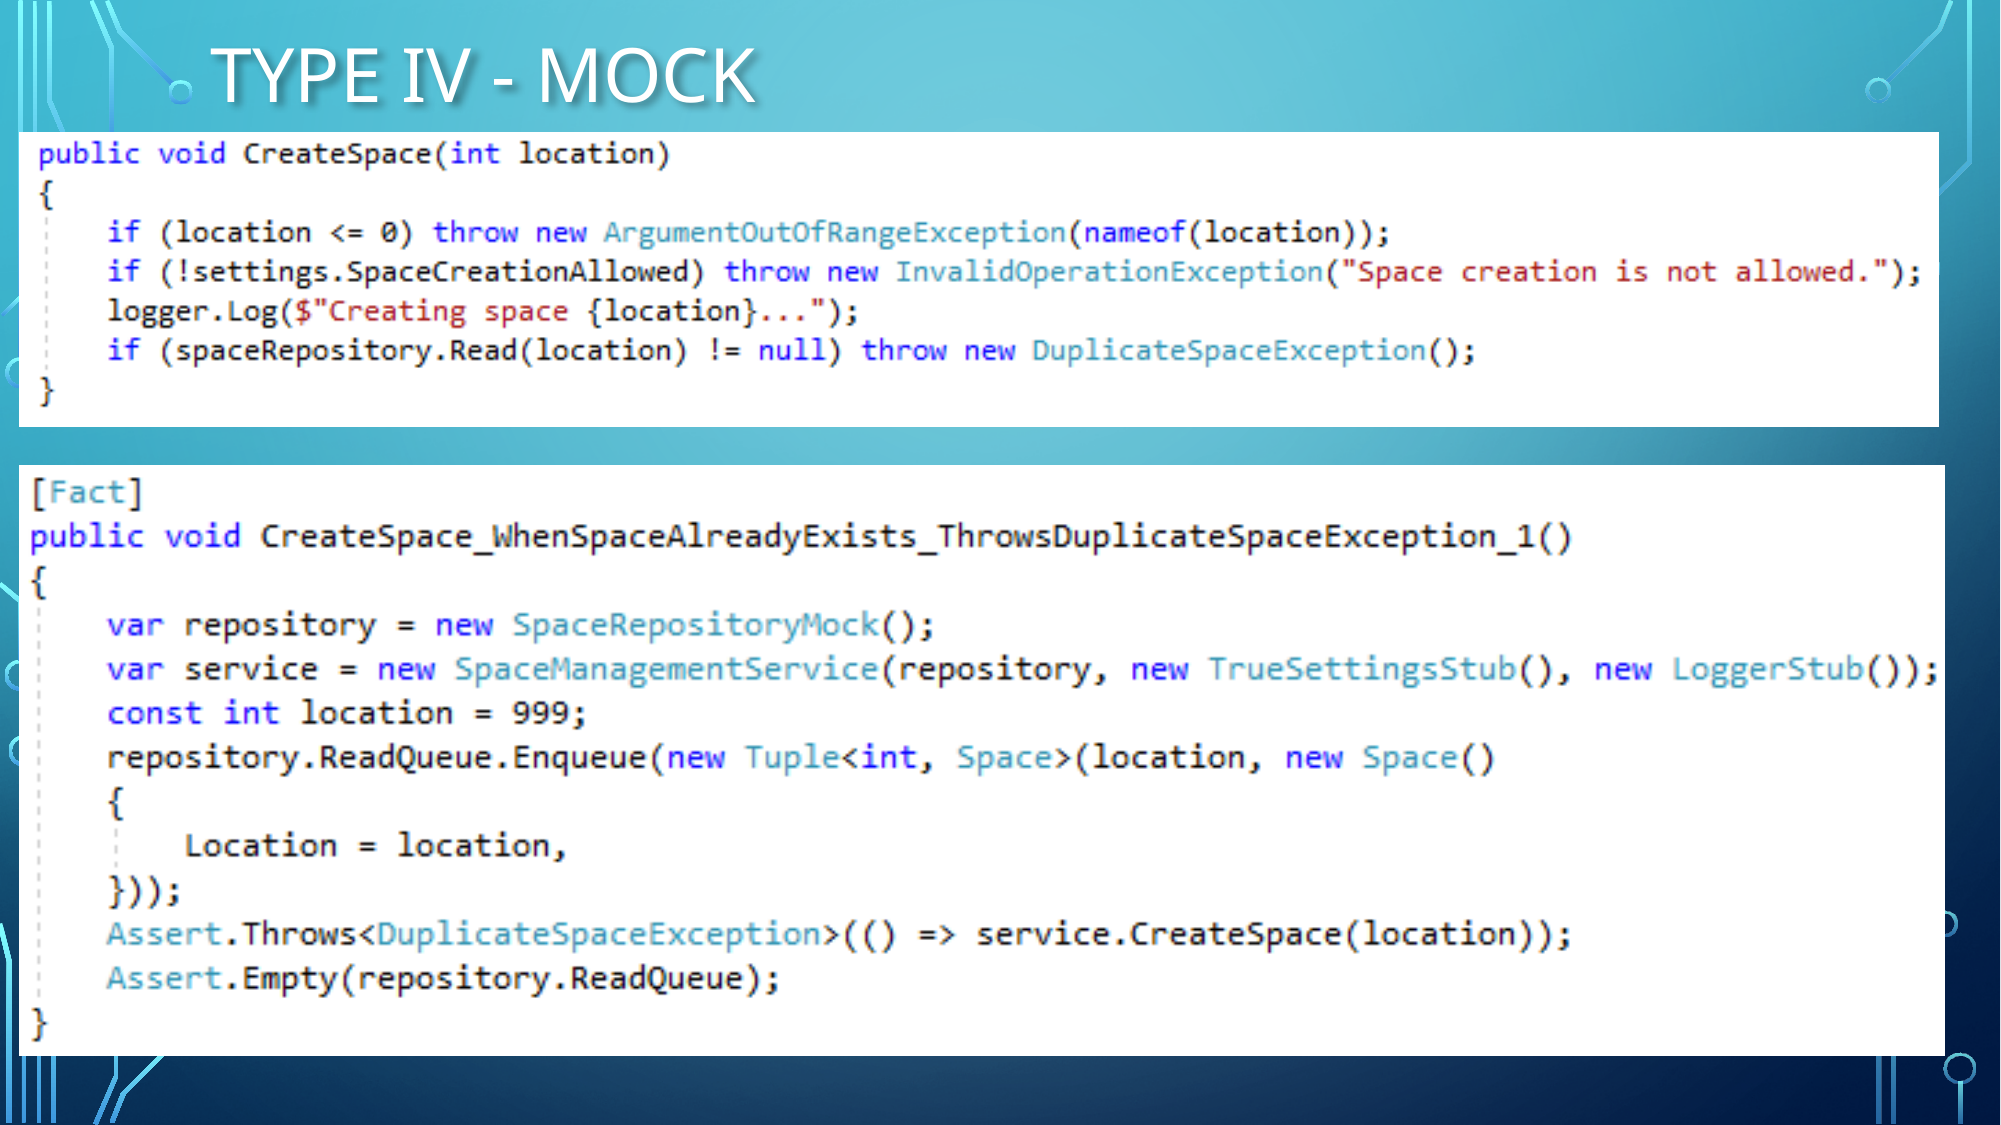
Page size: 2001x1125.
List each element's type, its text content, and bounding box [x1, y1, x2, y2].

title Type IV - Mock [195, 24, 1854, 132]
picture [19, 465, 1945, 1057]
picture [19, 132, 1939, 427]
